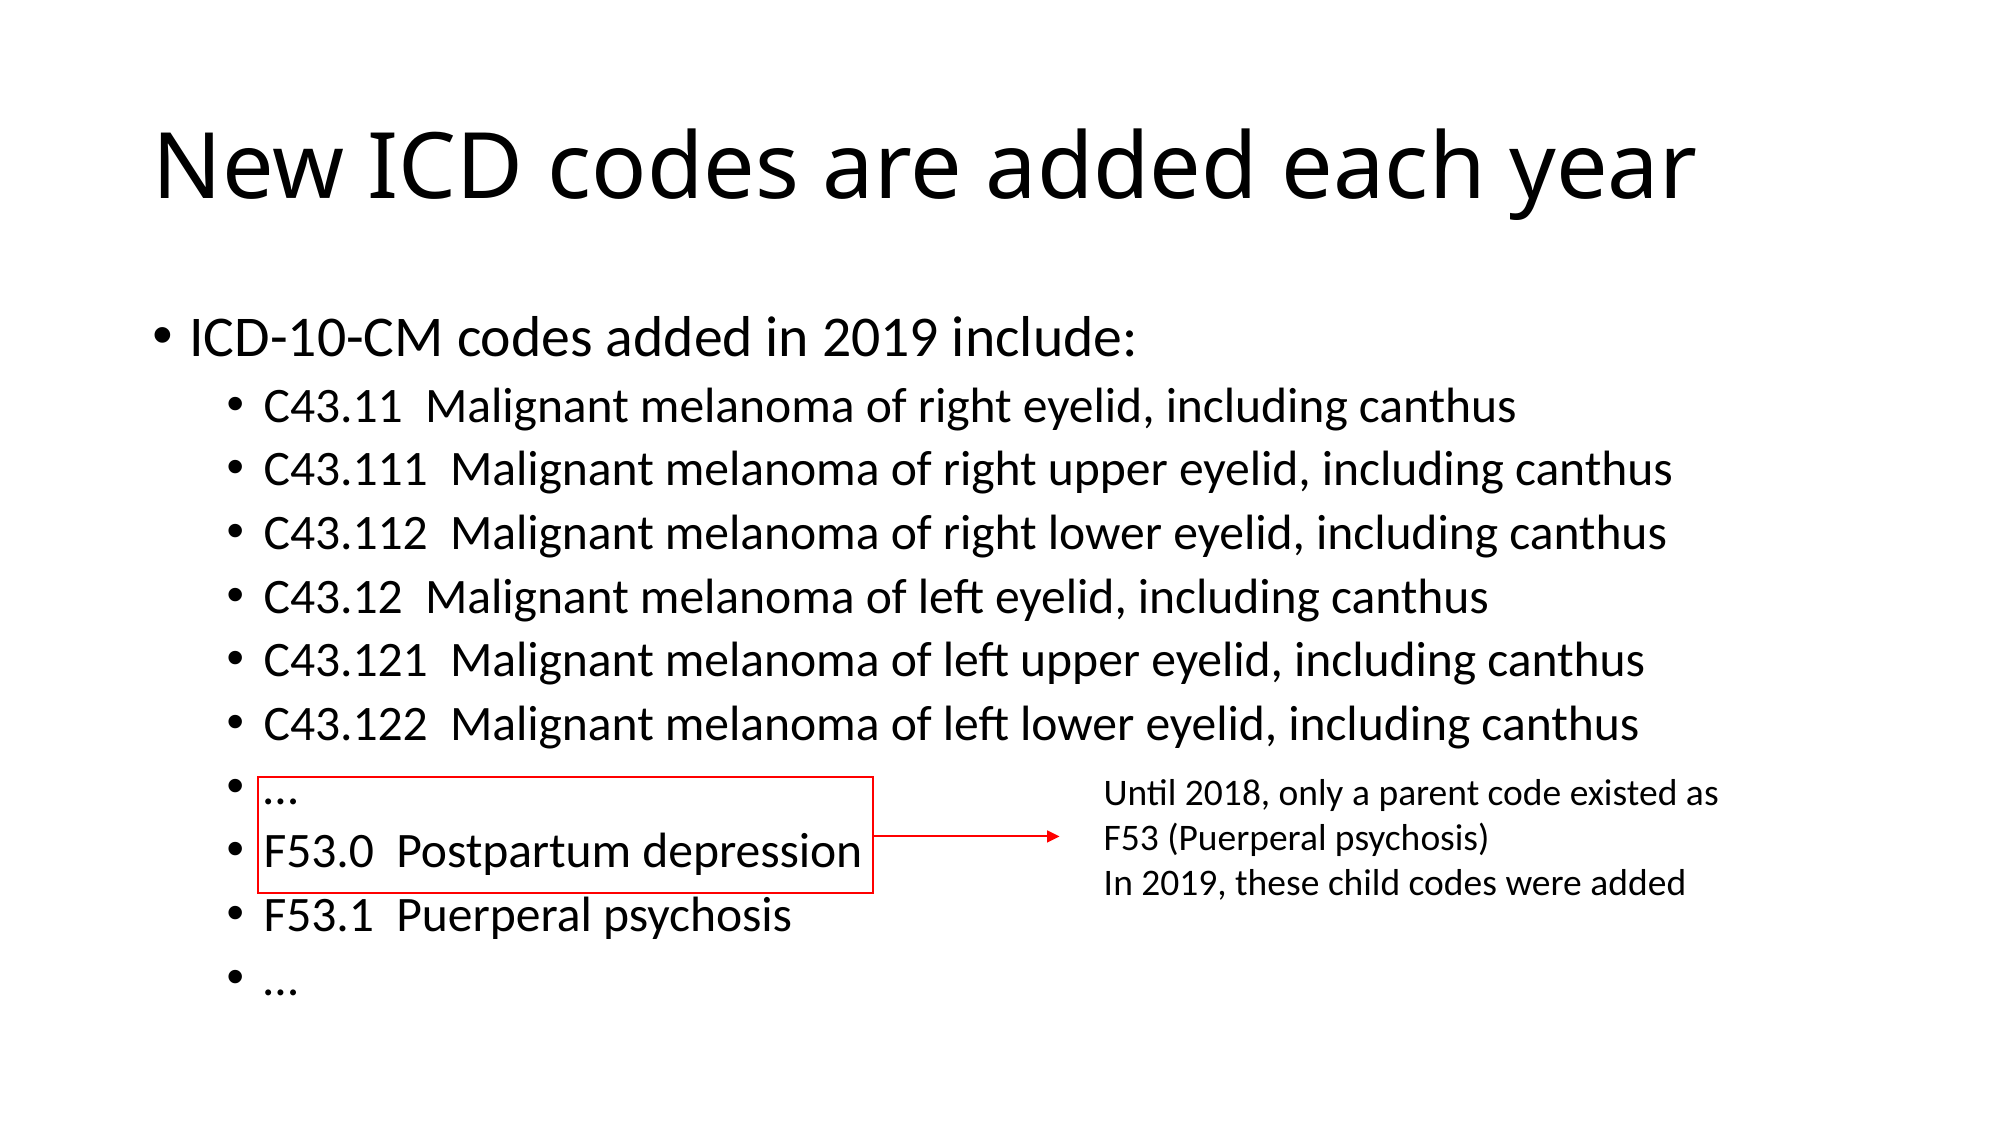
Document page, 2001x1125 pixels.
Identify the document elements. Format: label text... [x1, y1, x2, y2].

text_box [257, 776, 874, 894]
title New ICD codes are added each year [137, 59, 1863, 278]
text_box Until 2018, only a parent code existed as F53 (Puerperal psychosis) In 2019, these child codes were added [1089, 760, 1735, 911]
list ICD-10-CM codes added in 2019 include: C43.11 Malignant melanoma of right eyelid, including canthus C43.111 Malignant melanoma of right upper eyelid, including canthus C43.112 Malignant melanoma of right lower eyelid, including canthus C43.12 Malignant melanoma of left eyelid, including canthus C43.121 Malignant melanoma of left upper eyelid, including canthus C43.122 Malignant melanoma of left lower eyelid, including canthus … F53.0 Postpartum depression F53.1 Puerperal psychosis … [137, 299, 1863, 1014]
